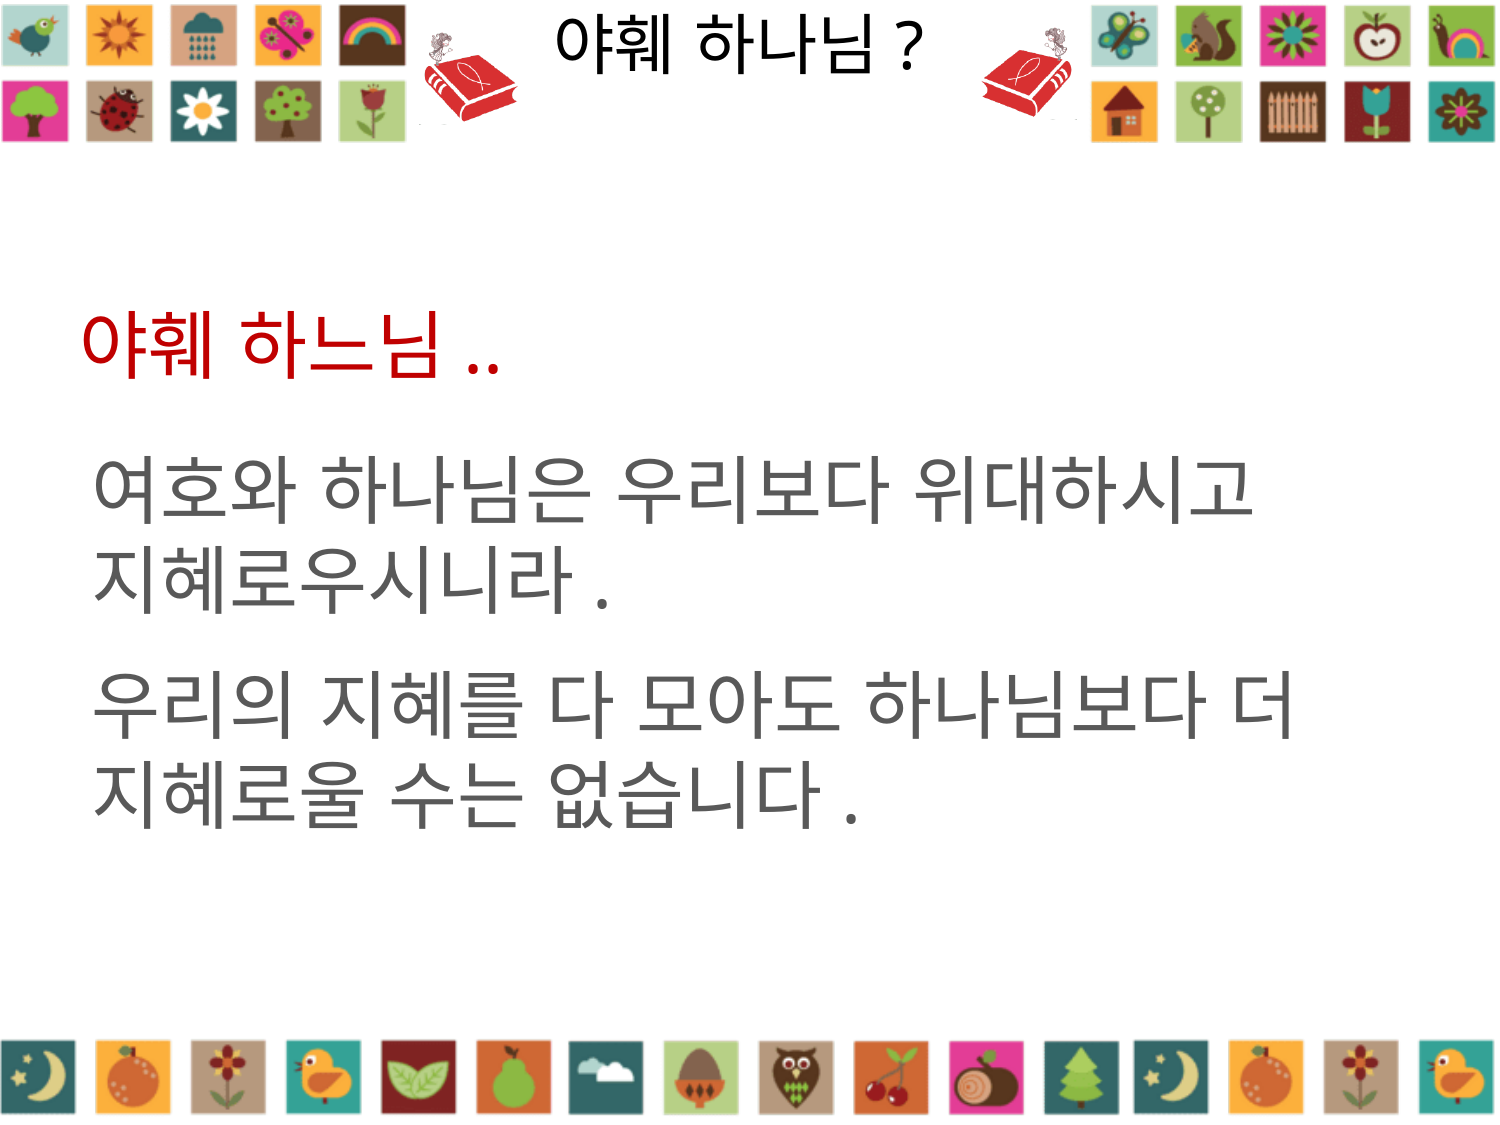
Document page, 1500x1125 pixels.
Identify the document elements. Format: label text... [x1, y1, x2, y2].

picture [950, 3, 1500, 150]
text_box 여호와 하나님은 우리보다 위대하시고 지혜로우시니라. 우리의 지혜를 다 모아도 하나님보다 더 지혜로울 수는 없습니다. [76, 436, 1447, 847]
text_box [0, 1028, 1500, 1118]
picture [0, 3, 550, 150]
text_box 야훼 하나님? [414, 0, 1080, 91]
text_box 야훼 하느님.. [64, 290, 1412, 396]
